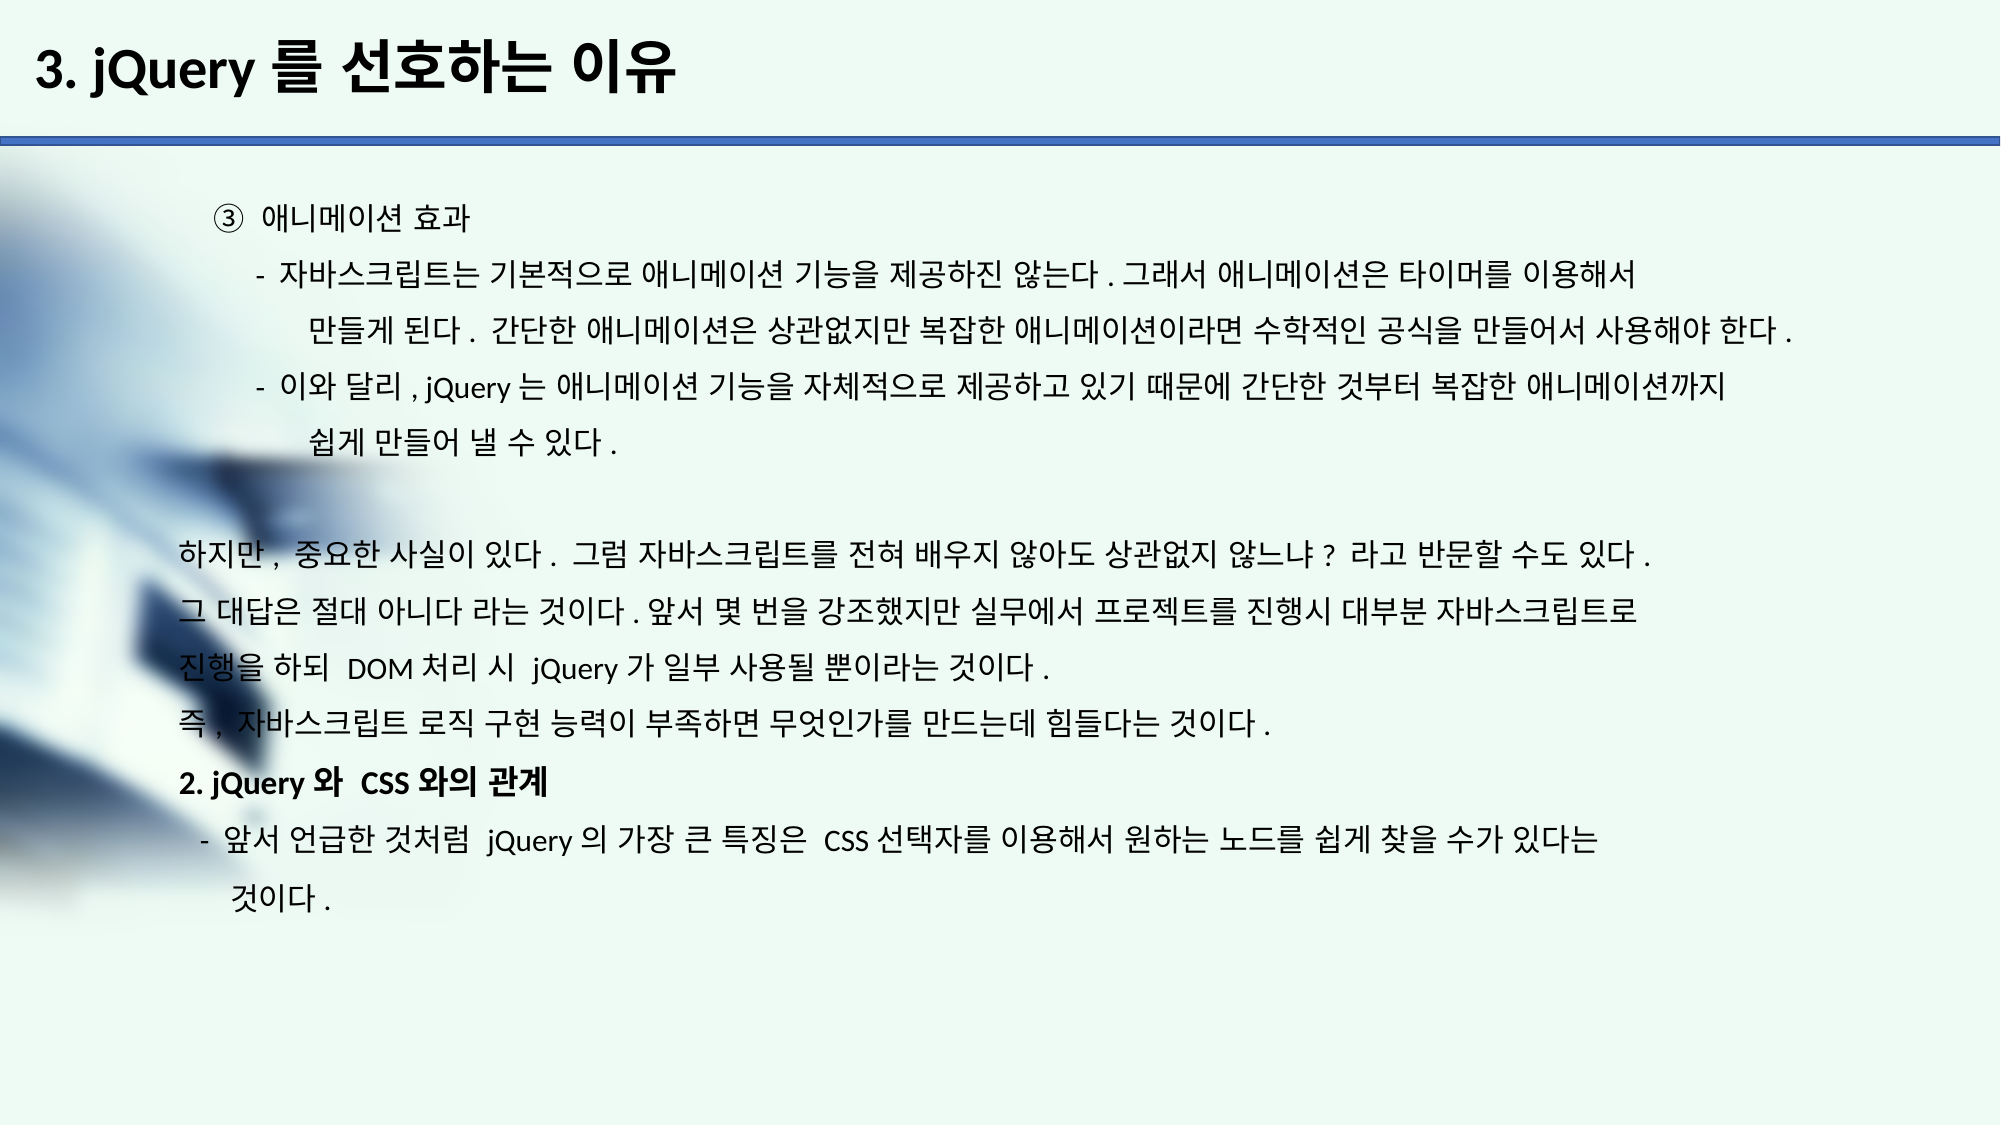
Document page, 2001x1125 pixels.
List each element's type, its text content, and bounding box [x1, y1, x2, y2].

text_box ③ 애니메이션 효과 - 자바스크립트는 기본적으로 애니메이션 기능을 제공하진 않는다.그래서 애니메이션은 타이머를 이용해서 만들게 된다. 간단한 애니메이션은 상관없지만 복잡한 애니메이션이라면 수학적인 공식을 만들어서 사용해야 한다. - 이와 달리, jQuery는 애니메이션 기능을 자체적으로 제공하고 있기 때문에 간단한 것부터 복잡한 애니메이션까지 쉽게 만들어 낼 수 있다. 하지만, 중요한 사실이 있다. 그럼 자바스크립트를 전혀 배우지 않아도 상관없지 않느냐? 라고 반문할 수도 있다. 그 대답은 절대 아니다 라는 것이다.앞서 몇 번을 강조했지만 실무에서 프로젝트를 진행시 대부분 자바스크립트로 진행을 하되 DOM처리 시 jQuery가 일부 사용될 뿐이라는 것이다. 즉, 자바스크립트 로직 구현 능력이 부족하면 무엇인가를 만드는데 힘들다는 것이다. 2. jQuery와 CSS와의 관계 - 앞서 언급한 것처럼 jQuery의 가장 큰 특징은 CSS선택자를 이용해서 원하는 노드를 쉽게 찾을 수가 있다는 것이다. [163, 172, 1922, 1094]
picture [0, 0, 2000, 136]
title 3. jQuery를 선호하는 이유 [19, 14, 1745, 126]
picture [0, 146, 2000, 1125]
